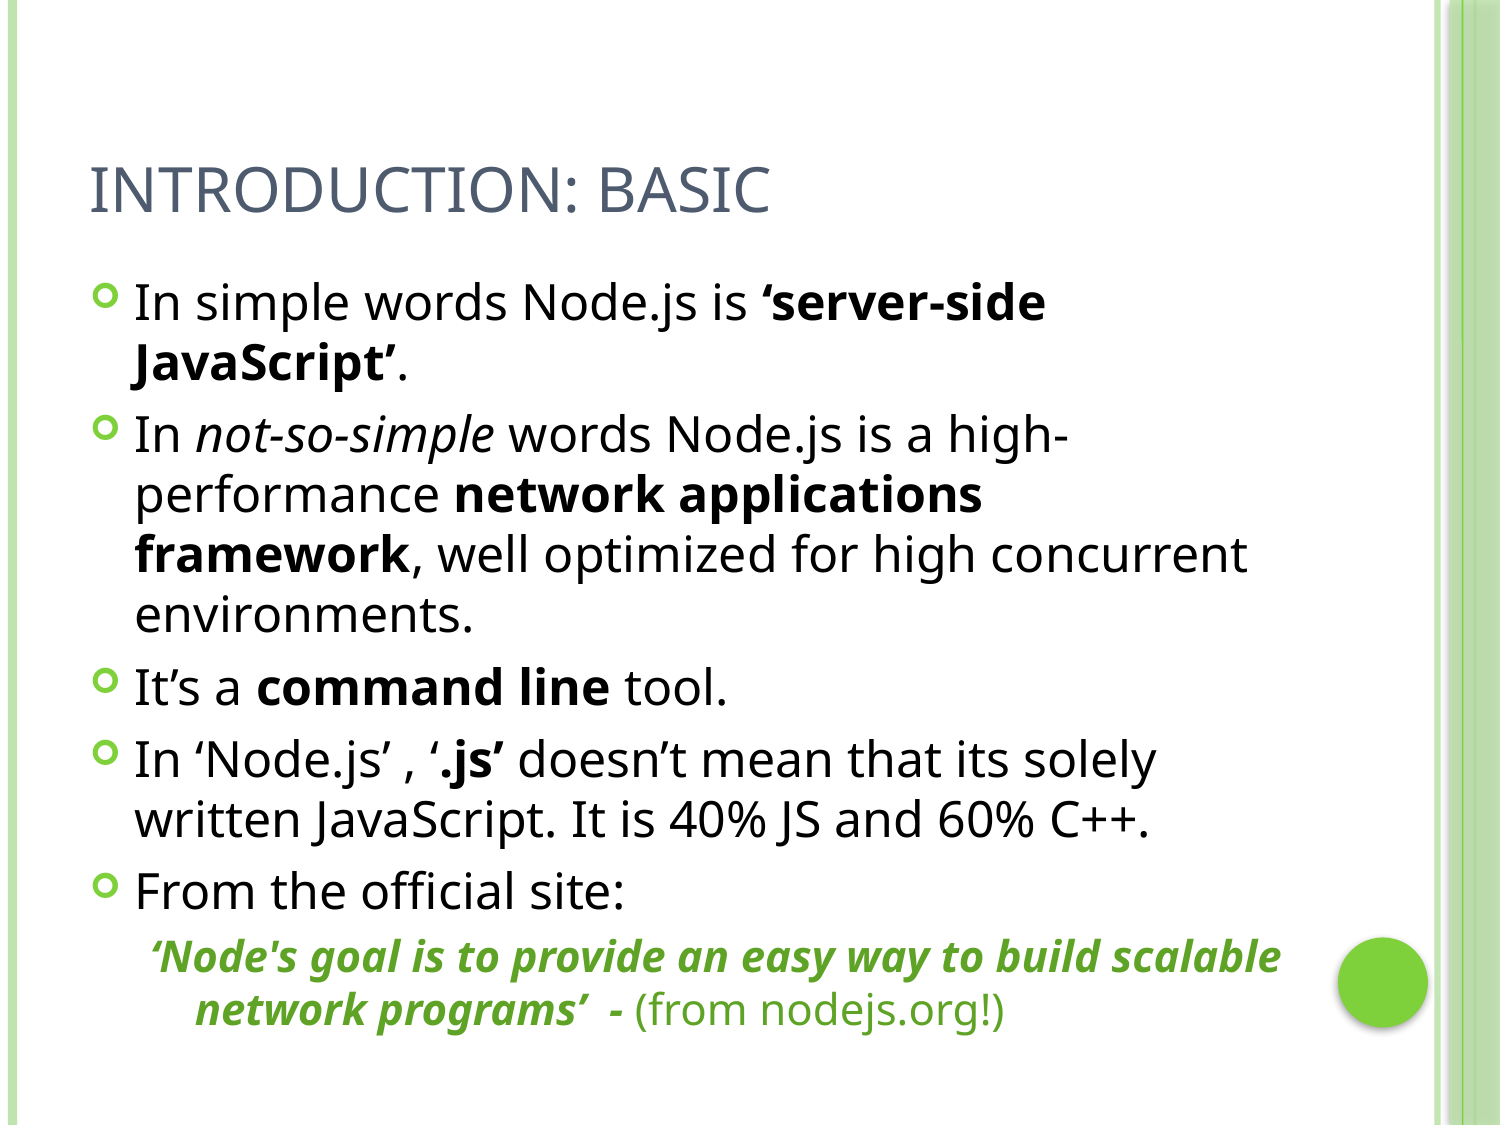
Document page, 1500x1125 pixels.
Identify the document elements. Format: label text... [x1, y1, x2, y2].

title Introduction: Basic [75, 45, 1300, 233]
list In simple words Node.js is ‘server-side JavaScript’. In not-so-simple words Node.js is a high-performance network applications framework, well optimized for high concurrent environments. It’s a command line tool. In ‘Node.js’ , ‘.js’ doesn’t mean that its solely written JavaScript. It is 40% JS and 60% C++. From the official site: ‘Node's goal is to provide an easy way to build scalable network programs’ - (from nodejs.org!) [75, 262, 1300, 1100]
